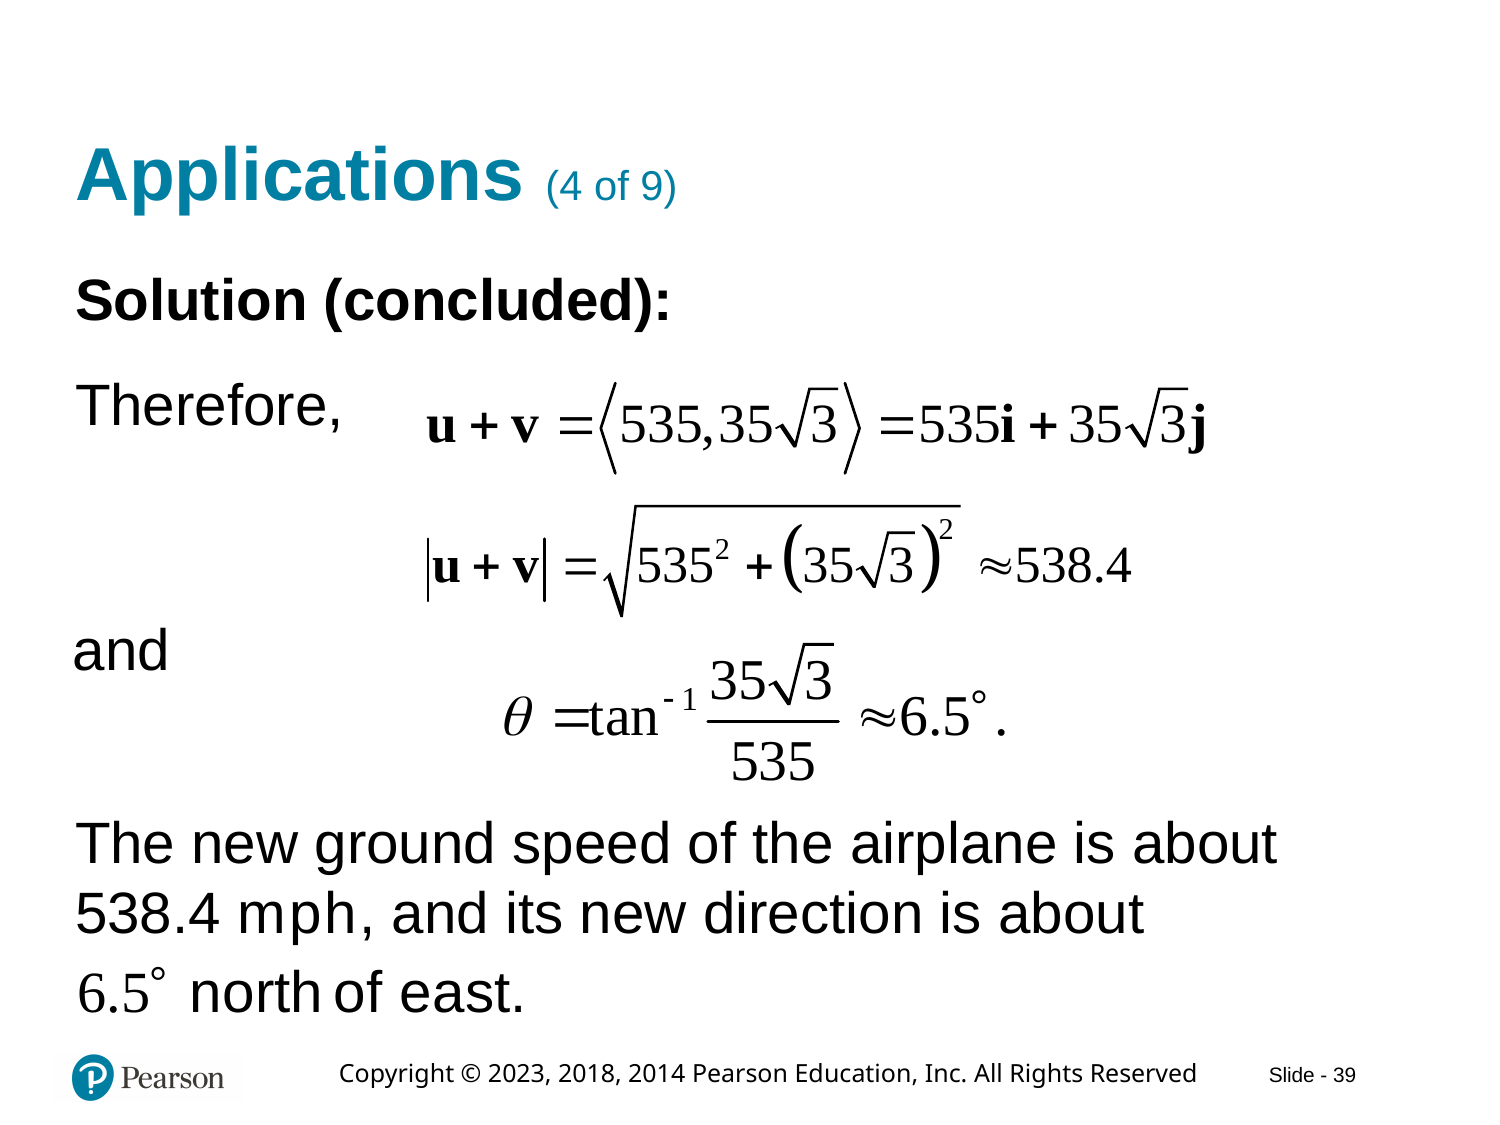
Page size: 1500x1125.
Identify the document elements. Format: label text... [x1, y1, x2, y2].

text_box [74, 964, 528, 1020]
list and [72, 612, 200, 695]
list The new ground speed of the airplane is about 538.4 miles per hour, and its new direction is about [75, 804, 1330, 951]
list Solution (concluded): [75, 262, 725, 350]
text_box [424, 378, 1209, 478]
list Therefore, [75, 367, 375, 455]
picture [51, 1053, 245, 1102]
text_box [422, 500, 1135, 623]
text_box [500, 636, 1009, 788]
title Applications (4 of 9) [75, 35, 1425, 216]
